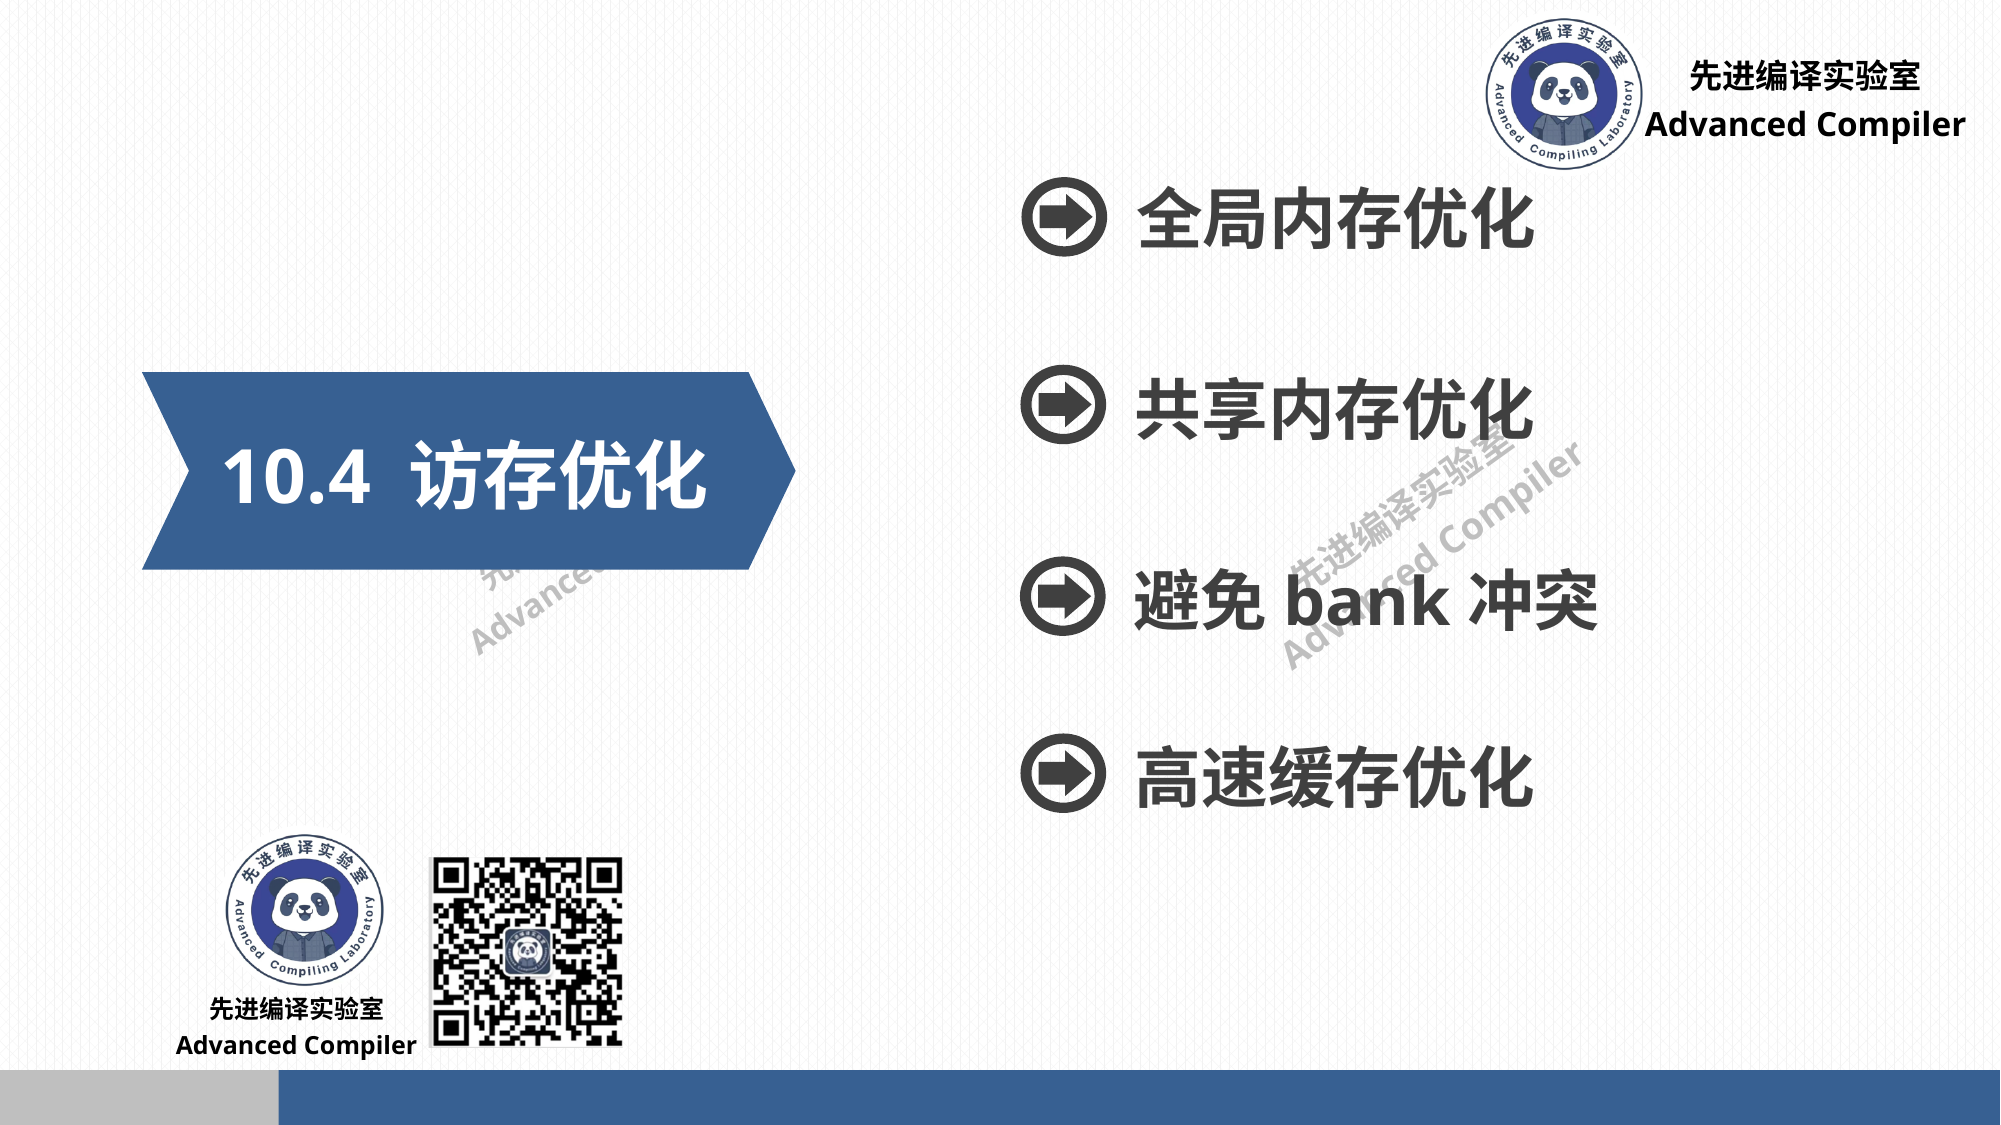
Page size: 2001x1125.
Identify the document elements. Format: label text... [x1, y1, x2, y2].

picture [1477, 9, 1651, 172]
picture [428, 857, 623, 1048]
picture [217, 825, 392, 993]
text_box [1019, 556, 1106, 636]
text_box [0, 1068, 281, 1125]
text_box 10.4 访存优化 [174, 398, 756, 527]
text_box 全局内存优化 [1121, 169, 1594, 265]
text_box [1020, 733, 1107, 813]
text_box [1021, 177, 1108, 257]
text_box 避免bank冲突 [1119, 551, 1648, 647]
text_box [1020, 364, 1107, 445]
text_box [141, 372, 796, 570]
text_box 高速缓存优化 [1119, 728, 1648, 824]
text_box 共享内存优化 [1119, 360, 1570, 455]
text_box [281, 1068, 2000, 1125]
